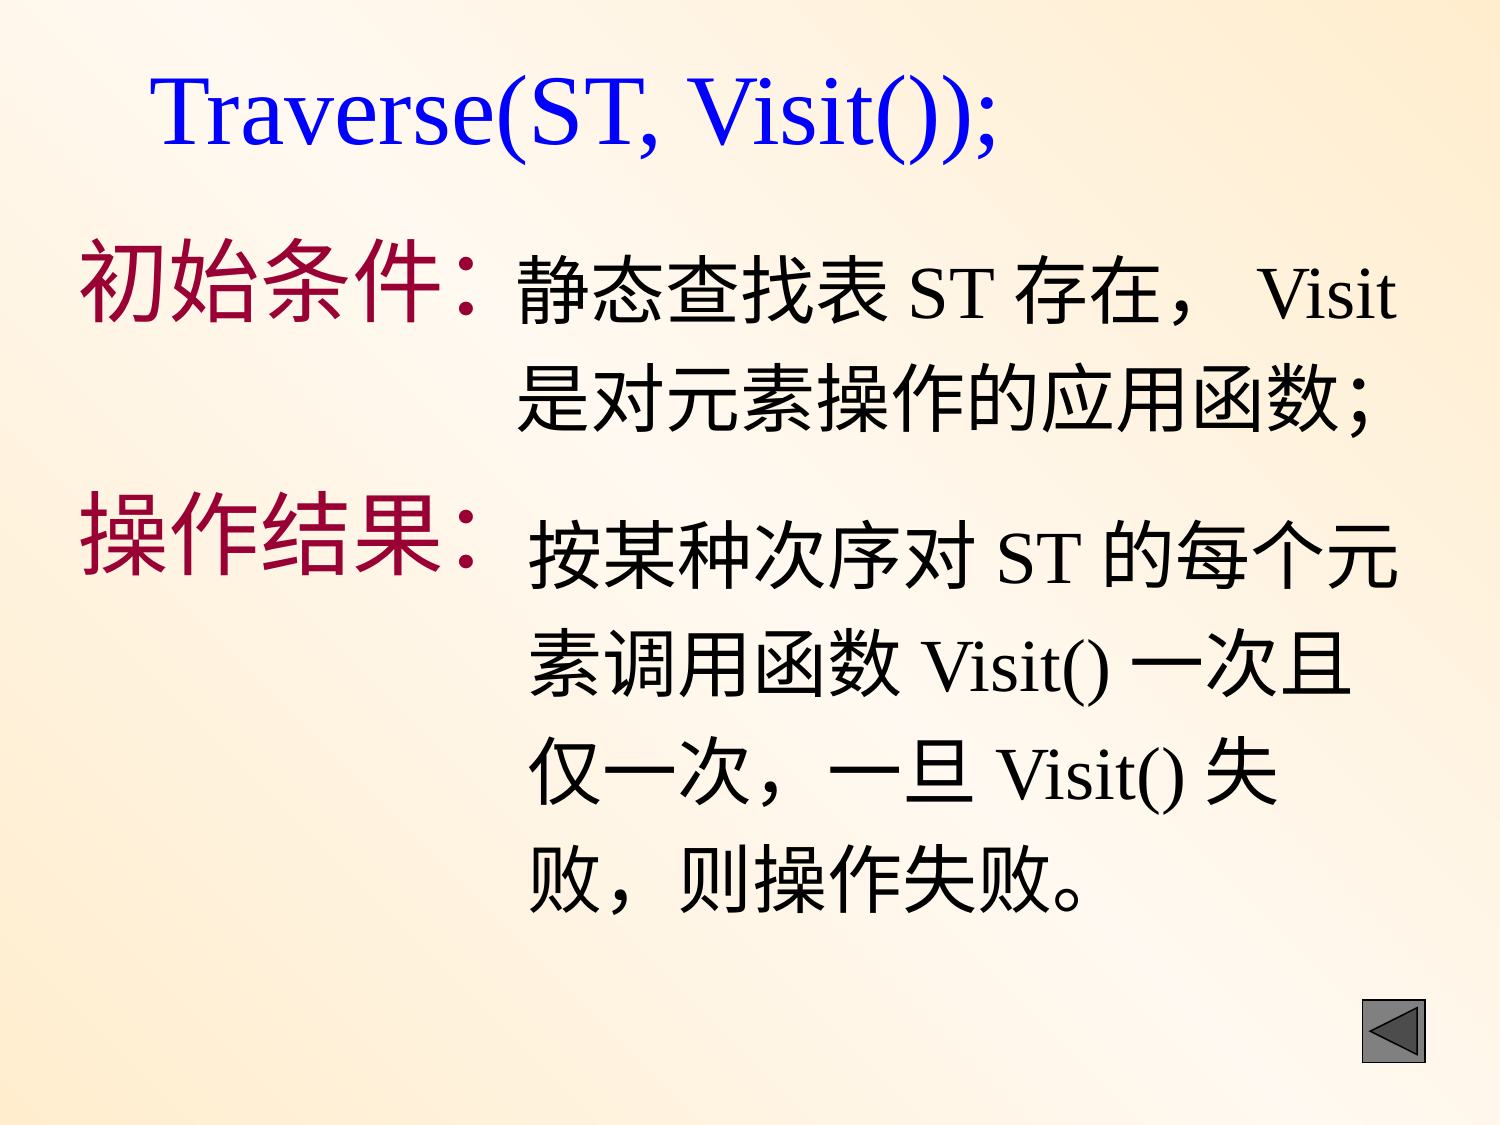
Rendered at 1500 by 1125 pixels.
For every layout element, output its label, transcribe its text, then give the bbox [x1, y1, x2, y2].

text_box Traverse(ST, Visit()); [134, 37, 1018, 173]
text_box [1362, 999, 1425, 1063]
text_box 按某种次序对ST的每个元素调用函数Visit()一次且仅一次，一旦Visit()失败，则操作失败。 [512, 483, 1425, 930]
text_box 静态查找表ST存在，Visit 是对元素操作的应用函数； [500, 218, 1430, 450]
text_box 初始条件： 操作结果： [62, 200, 551, 595]
